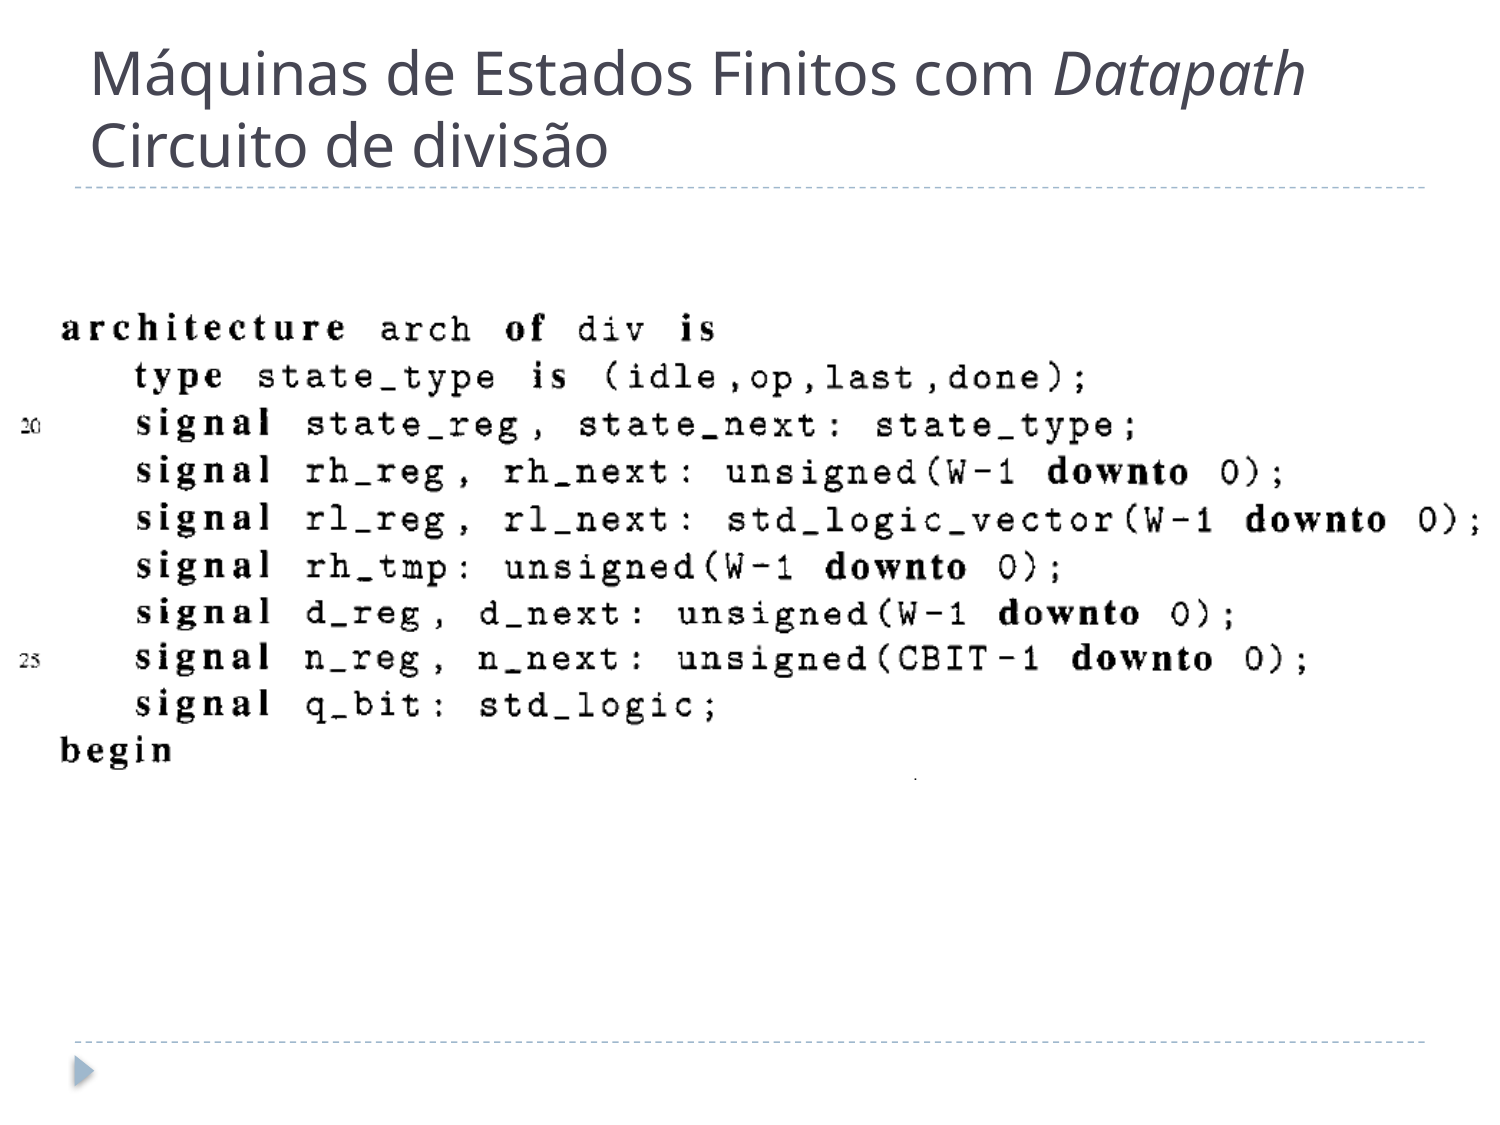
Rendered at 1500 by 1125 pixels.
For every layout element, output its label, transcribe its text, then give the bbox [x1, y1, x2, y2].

title Máquinas de Estados Finitos com Datapath Circuito de divisão [75, 24, 1425, 188]
picture [0, 302, 1500, 780]
